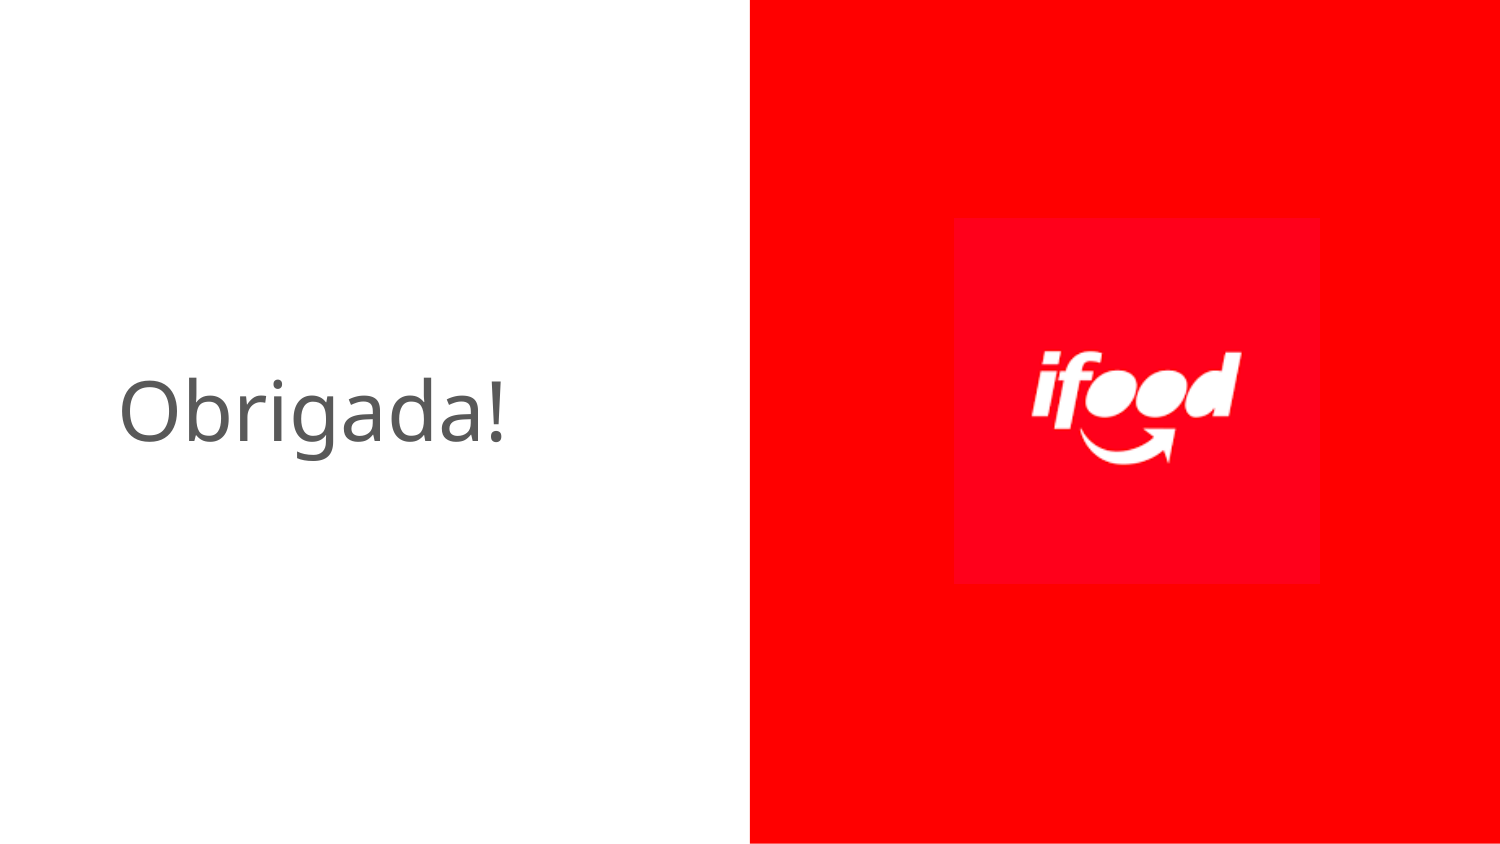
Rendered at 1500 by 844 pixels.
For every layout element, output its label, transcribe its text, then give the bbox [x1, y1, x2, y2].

text_box Obrigada! [102, 342, 675, 501]
text_box [271, 250, 735, 553]
text_box [749, 0, 1500, 844]
picture [954, 218, 1320, 585]
